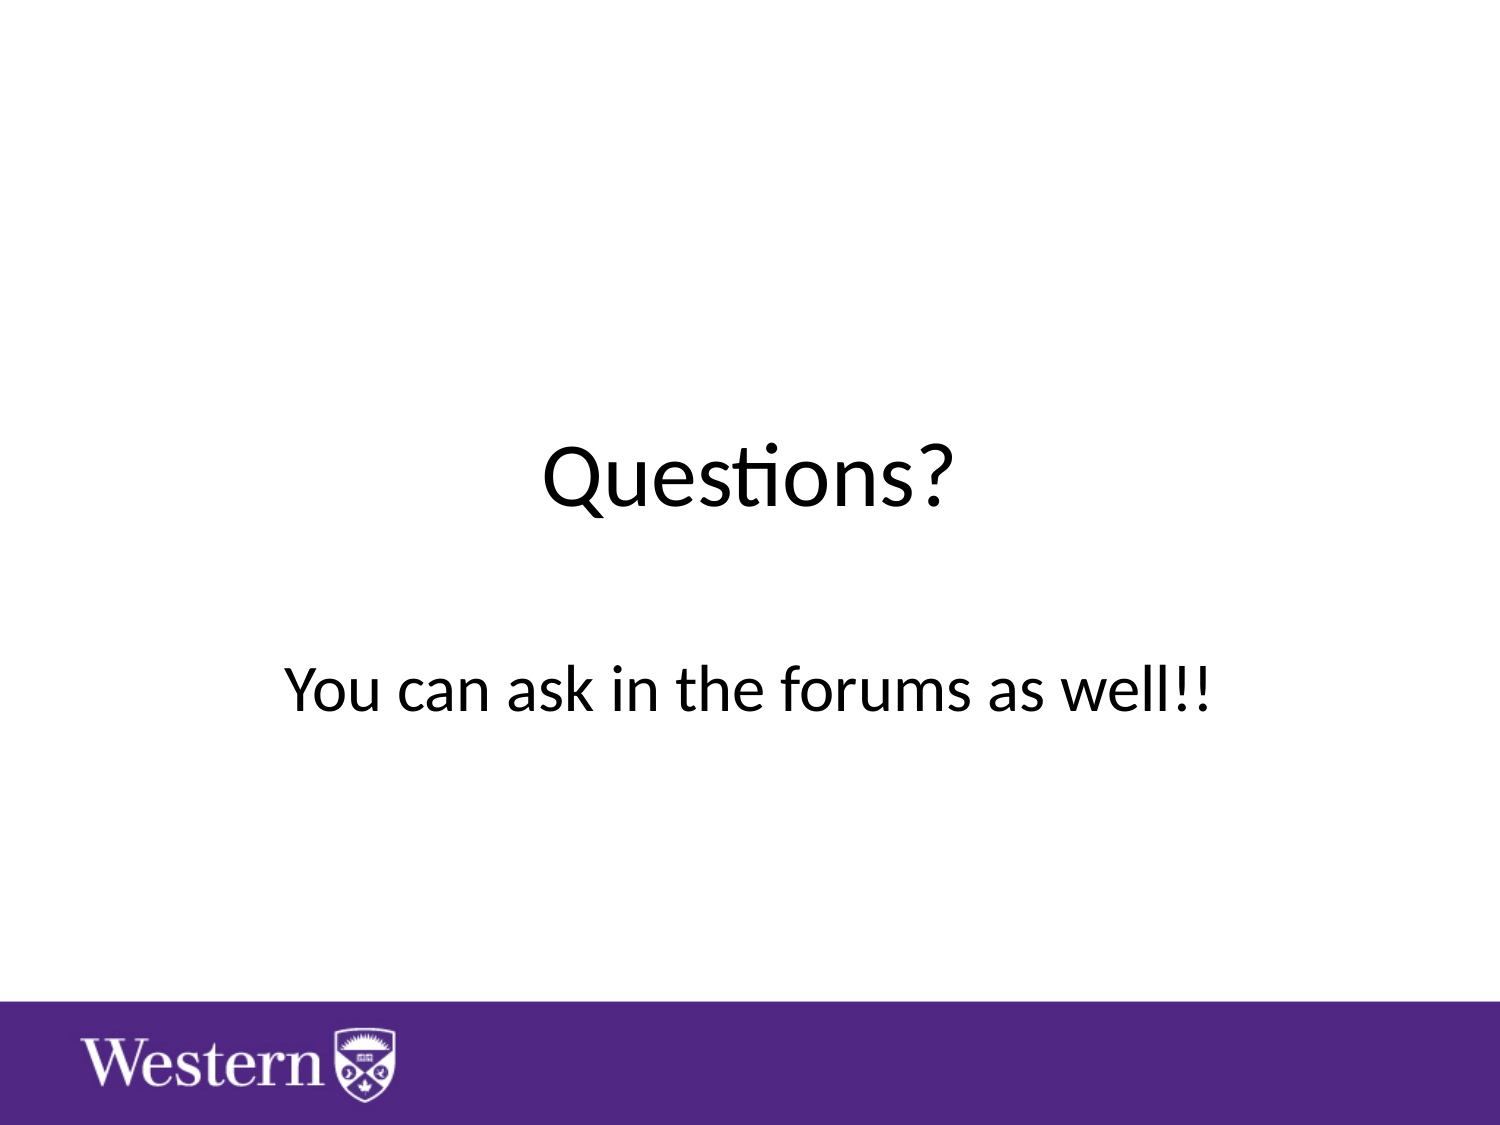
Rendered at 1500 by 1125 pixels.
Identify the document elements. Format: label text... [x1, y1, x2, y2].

picture [0, 0, 1500, 1125]
subtitle You can ask in the forums as well!! [225, 637, 1275, 925]
title Questions? [112, 349, 1388, 591]
